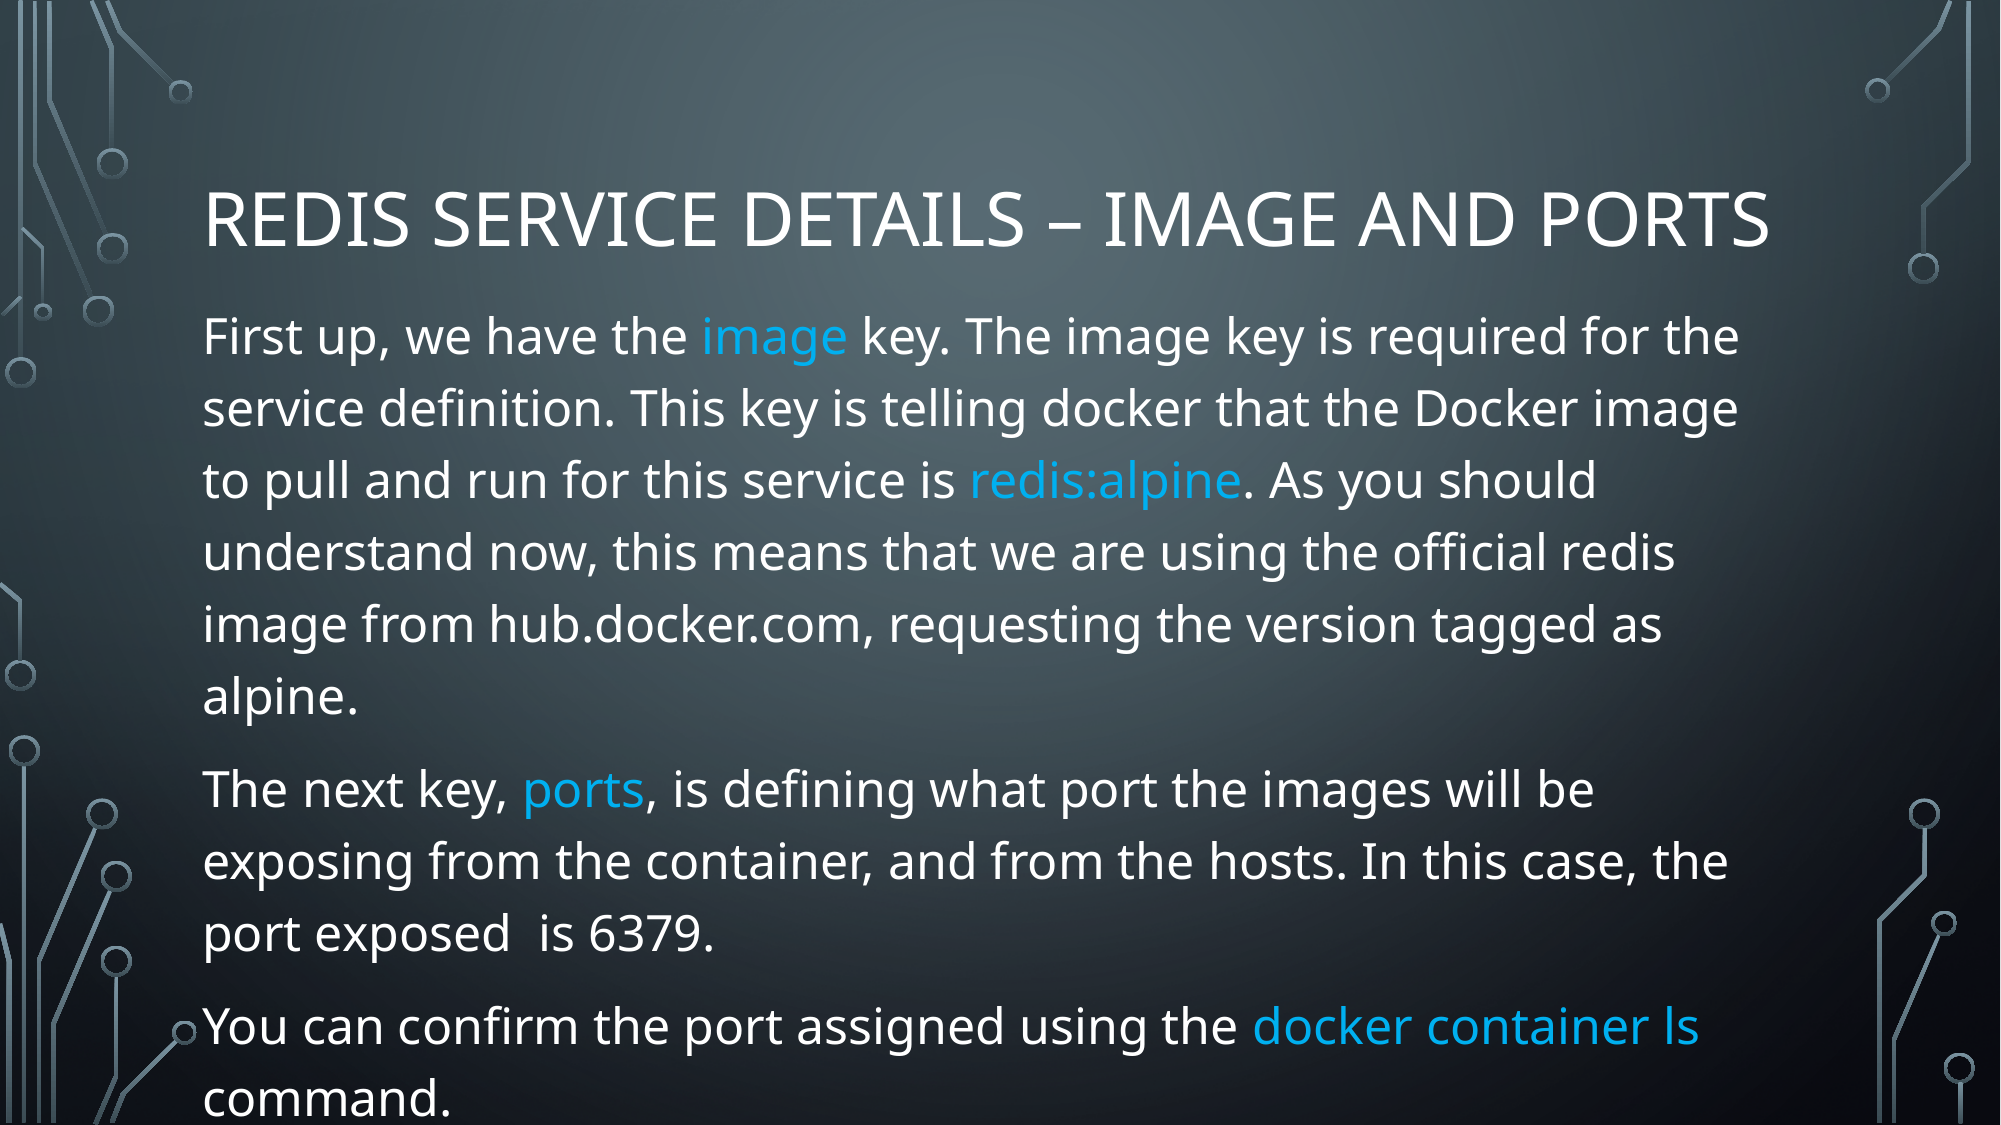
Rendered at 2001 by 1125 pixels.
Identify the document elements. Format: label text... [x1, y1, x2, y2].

list First up, we have the image key. The image key is required for the service definition. This key is telling docker that the Docker image to pull and run for this service is redis:alpine. As you should understand now, this means that we are using the official redis image from hub.docker.com, requesting the version tagged as alpine. The next key, ports, is defining what port the images will be exposing from the container, and from the hosts. In this case, the port exposed is 6379. You can confirm the port assigned using the docker container ls command. [187, 285, 1813, 1098]
title REDIS Service details – IMAGE AND PORTS [187, 101, 1813, 285]
